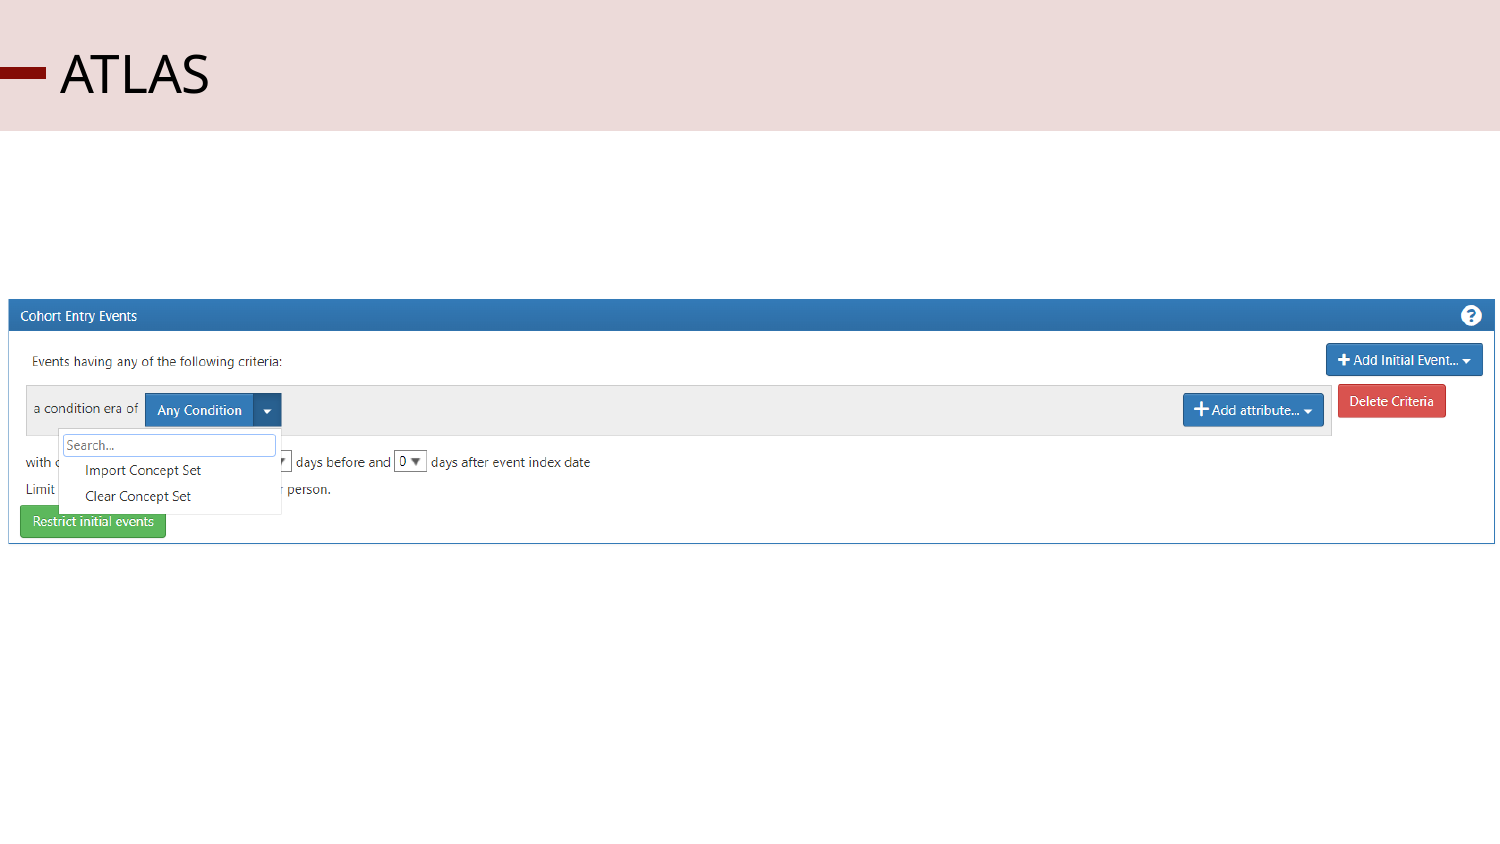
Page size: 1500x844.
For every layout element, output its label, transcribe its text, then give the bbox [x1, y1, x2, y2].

text_box ATLAS [45, 26, 1444, 120]
picture [0, 295, 1500, 549]
text_box [0, 0, 1500, 131]
